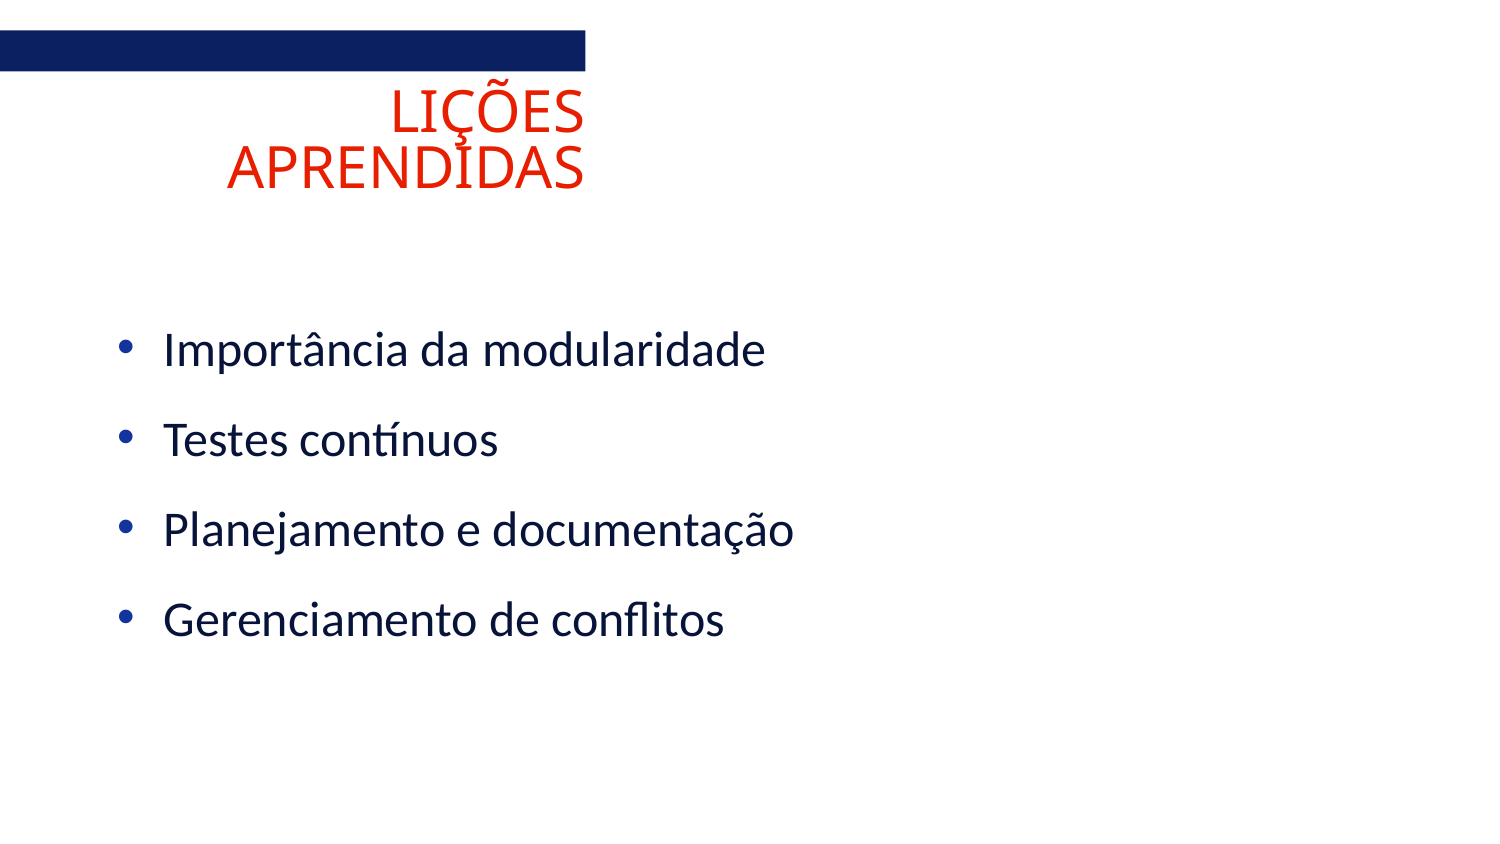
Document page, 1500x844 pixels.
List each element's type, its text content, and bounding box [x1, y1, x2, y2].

text_box [0, 30, 586, 72]
text_box LIÇÕES APRENDIDAS [22, 87, 586, 175]
subtitle Importância da modularidade Testes contínuos Planejamento e documentação Gerenciamento de conflitos [102, 206, 1398, 726]
